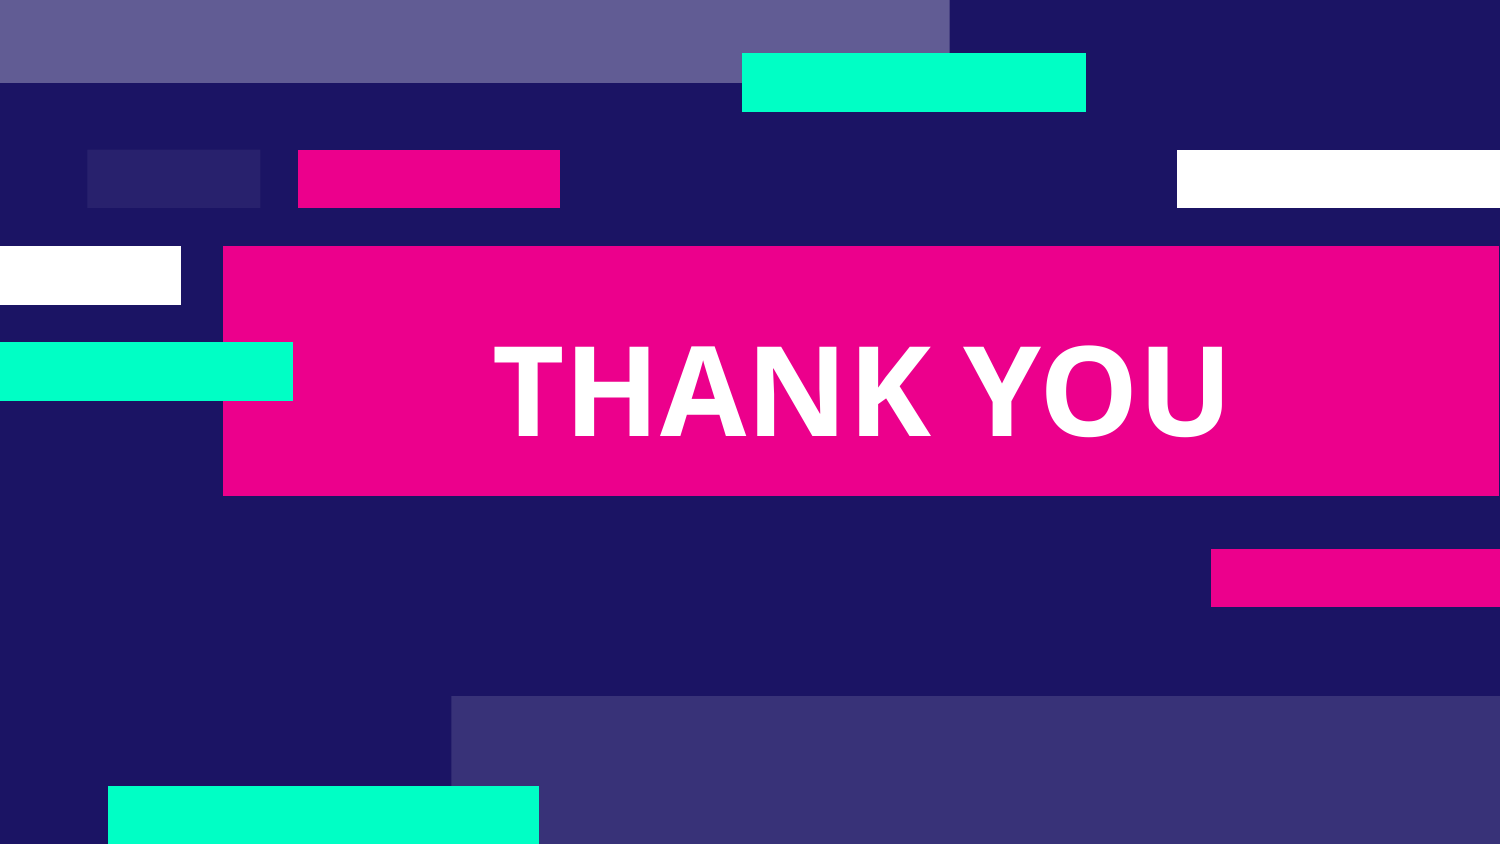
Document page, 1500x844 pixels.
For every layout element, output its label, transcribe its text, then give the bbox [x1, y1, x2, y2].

title THANK YOU [164, 234, 1500, 462]
